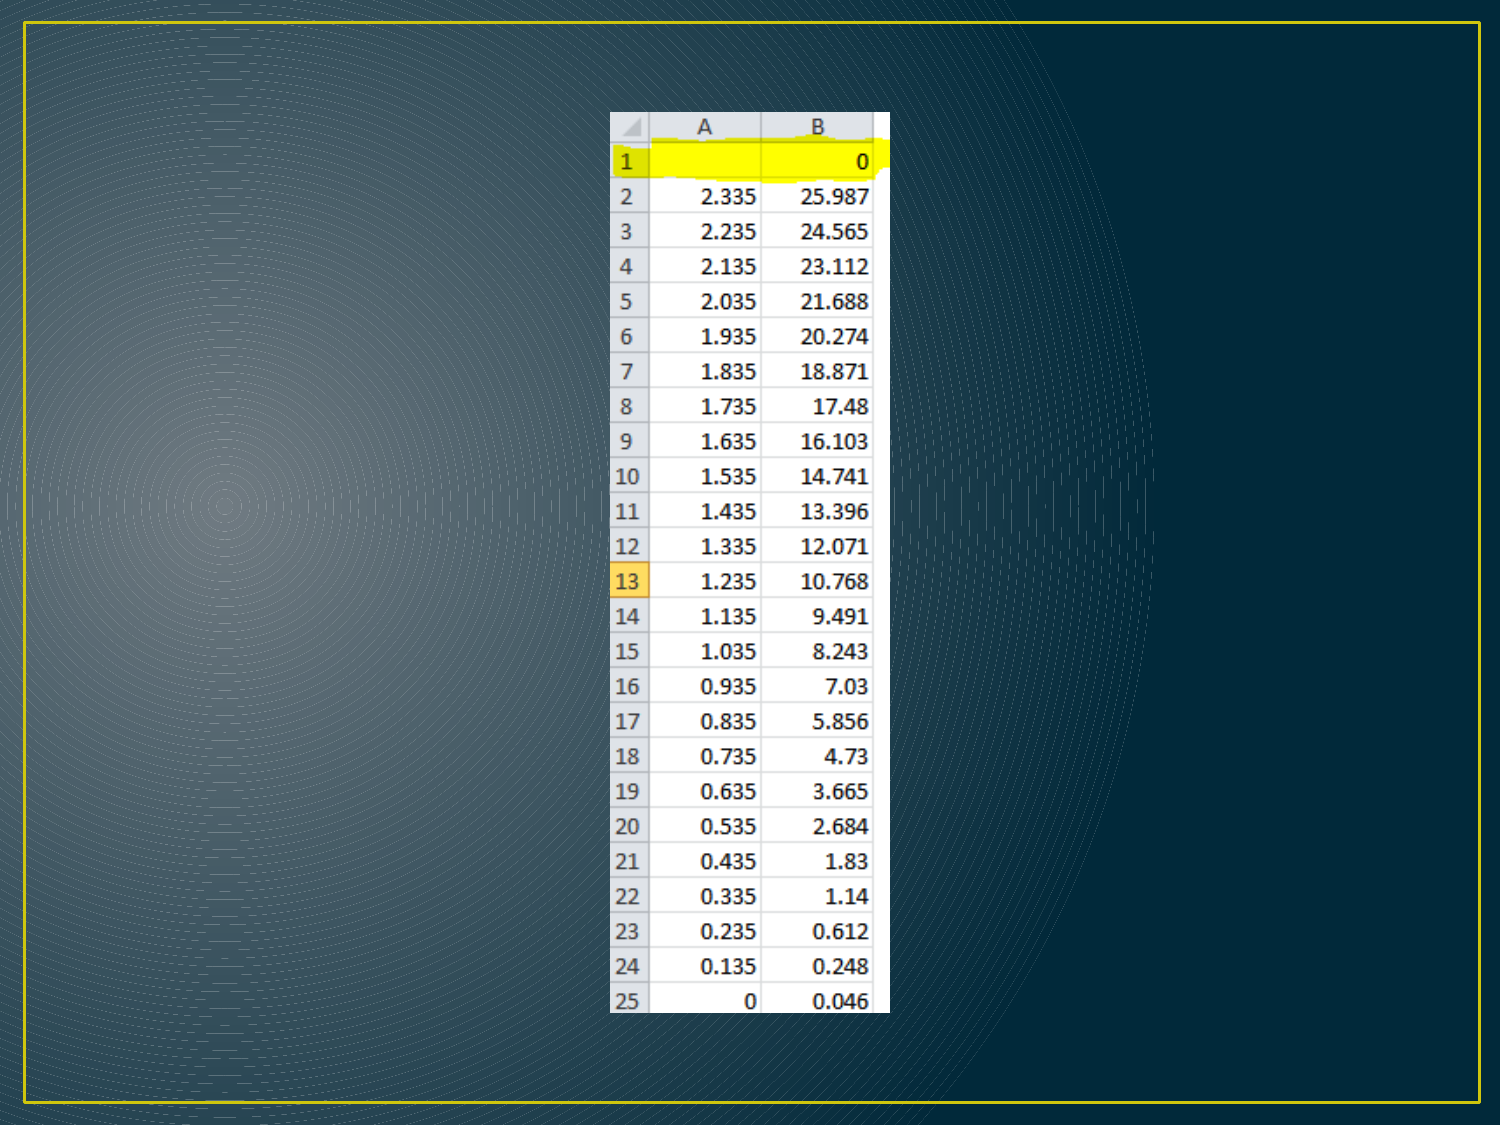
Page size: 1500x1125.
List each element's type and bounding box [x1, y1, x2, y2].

picture [609, 112, 890, 1013]
